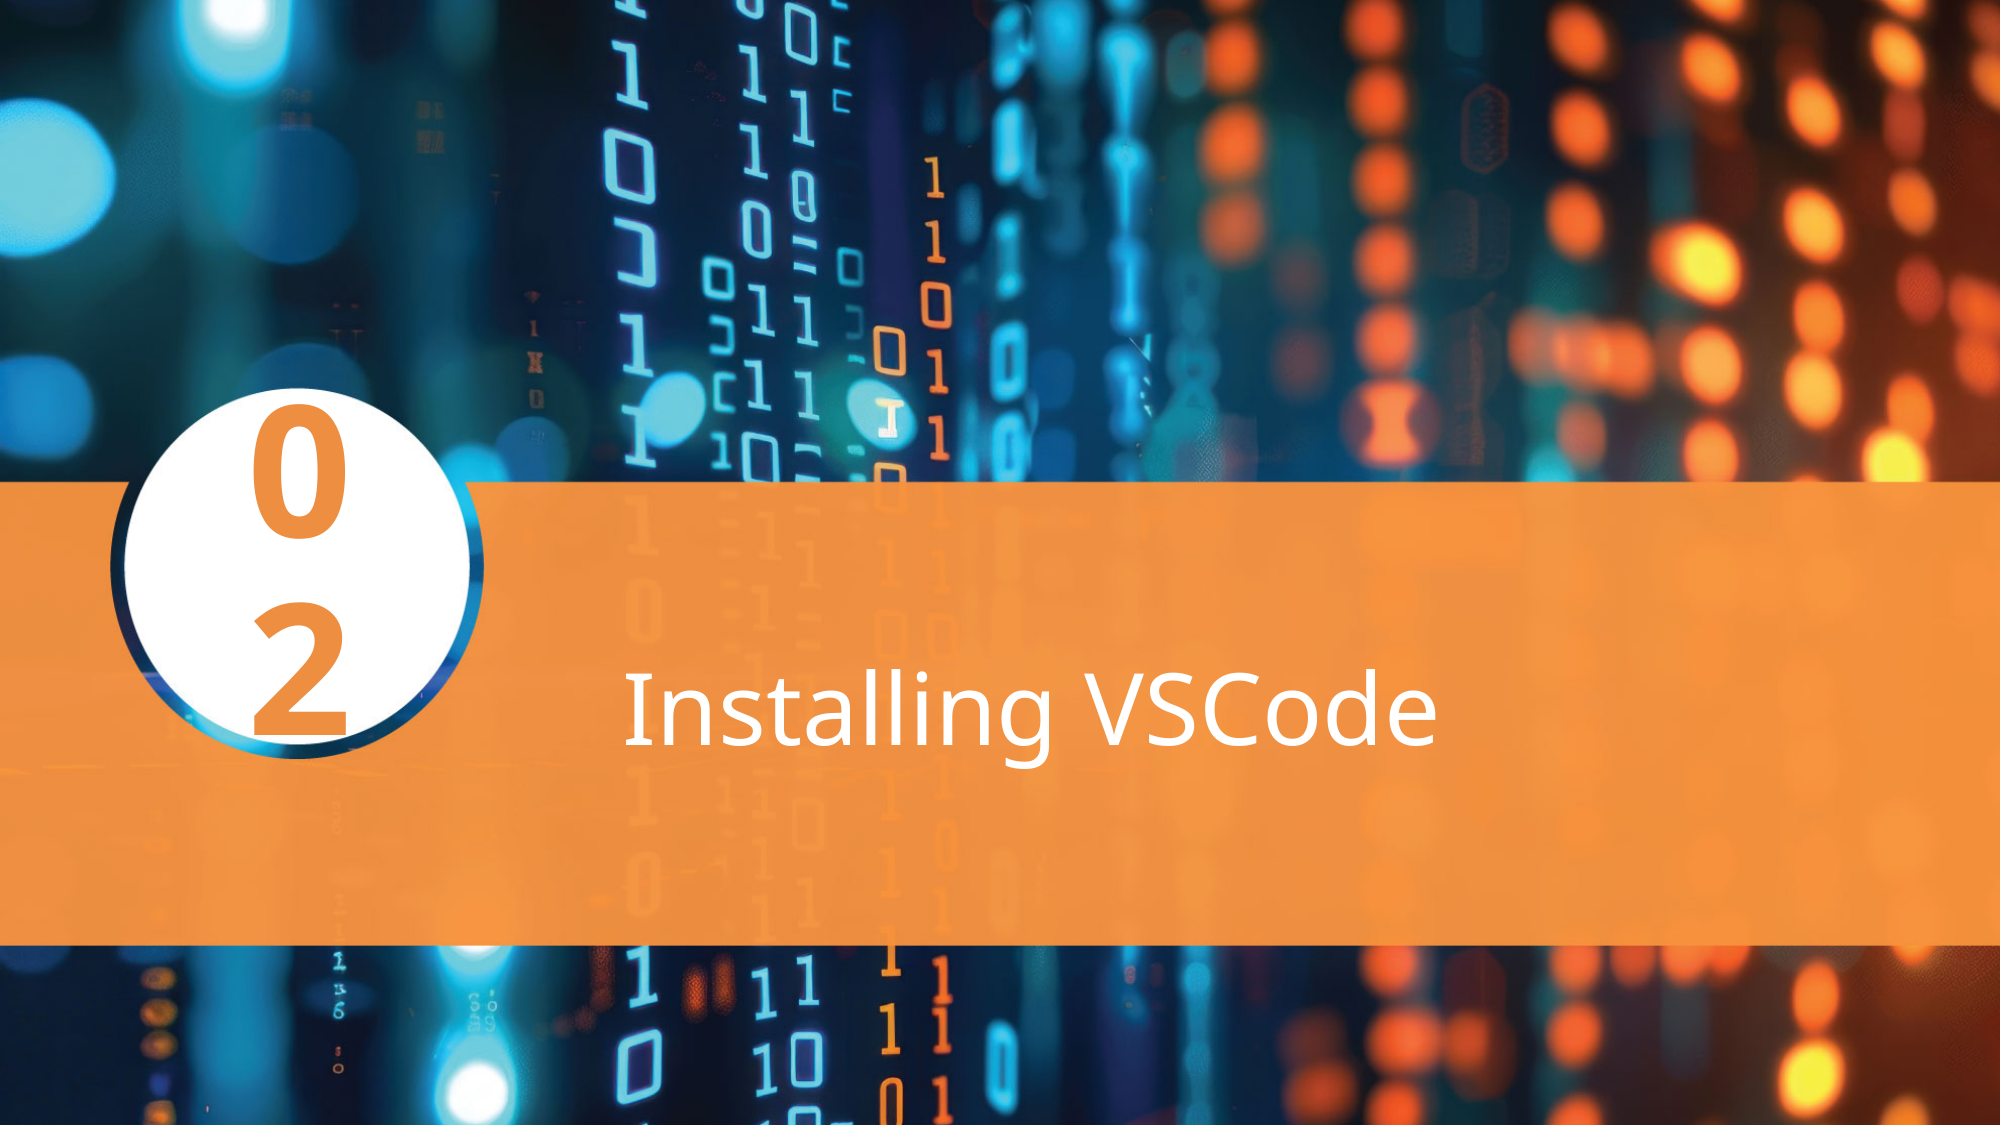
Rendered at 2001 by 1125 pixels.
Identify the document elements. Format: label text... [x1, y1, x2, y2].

picture [0, 0, 2000, 1125]
list 02 [182, 450, 418, 704]
title Installing VSCode [607, 536, 1858, 891]
